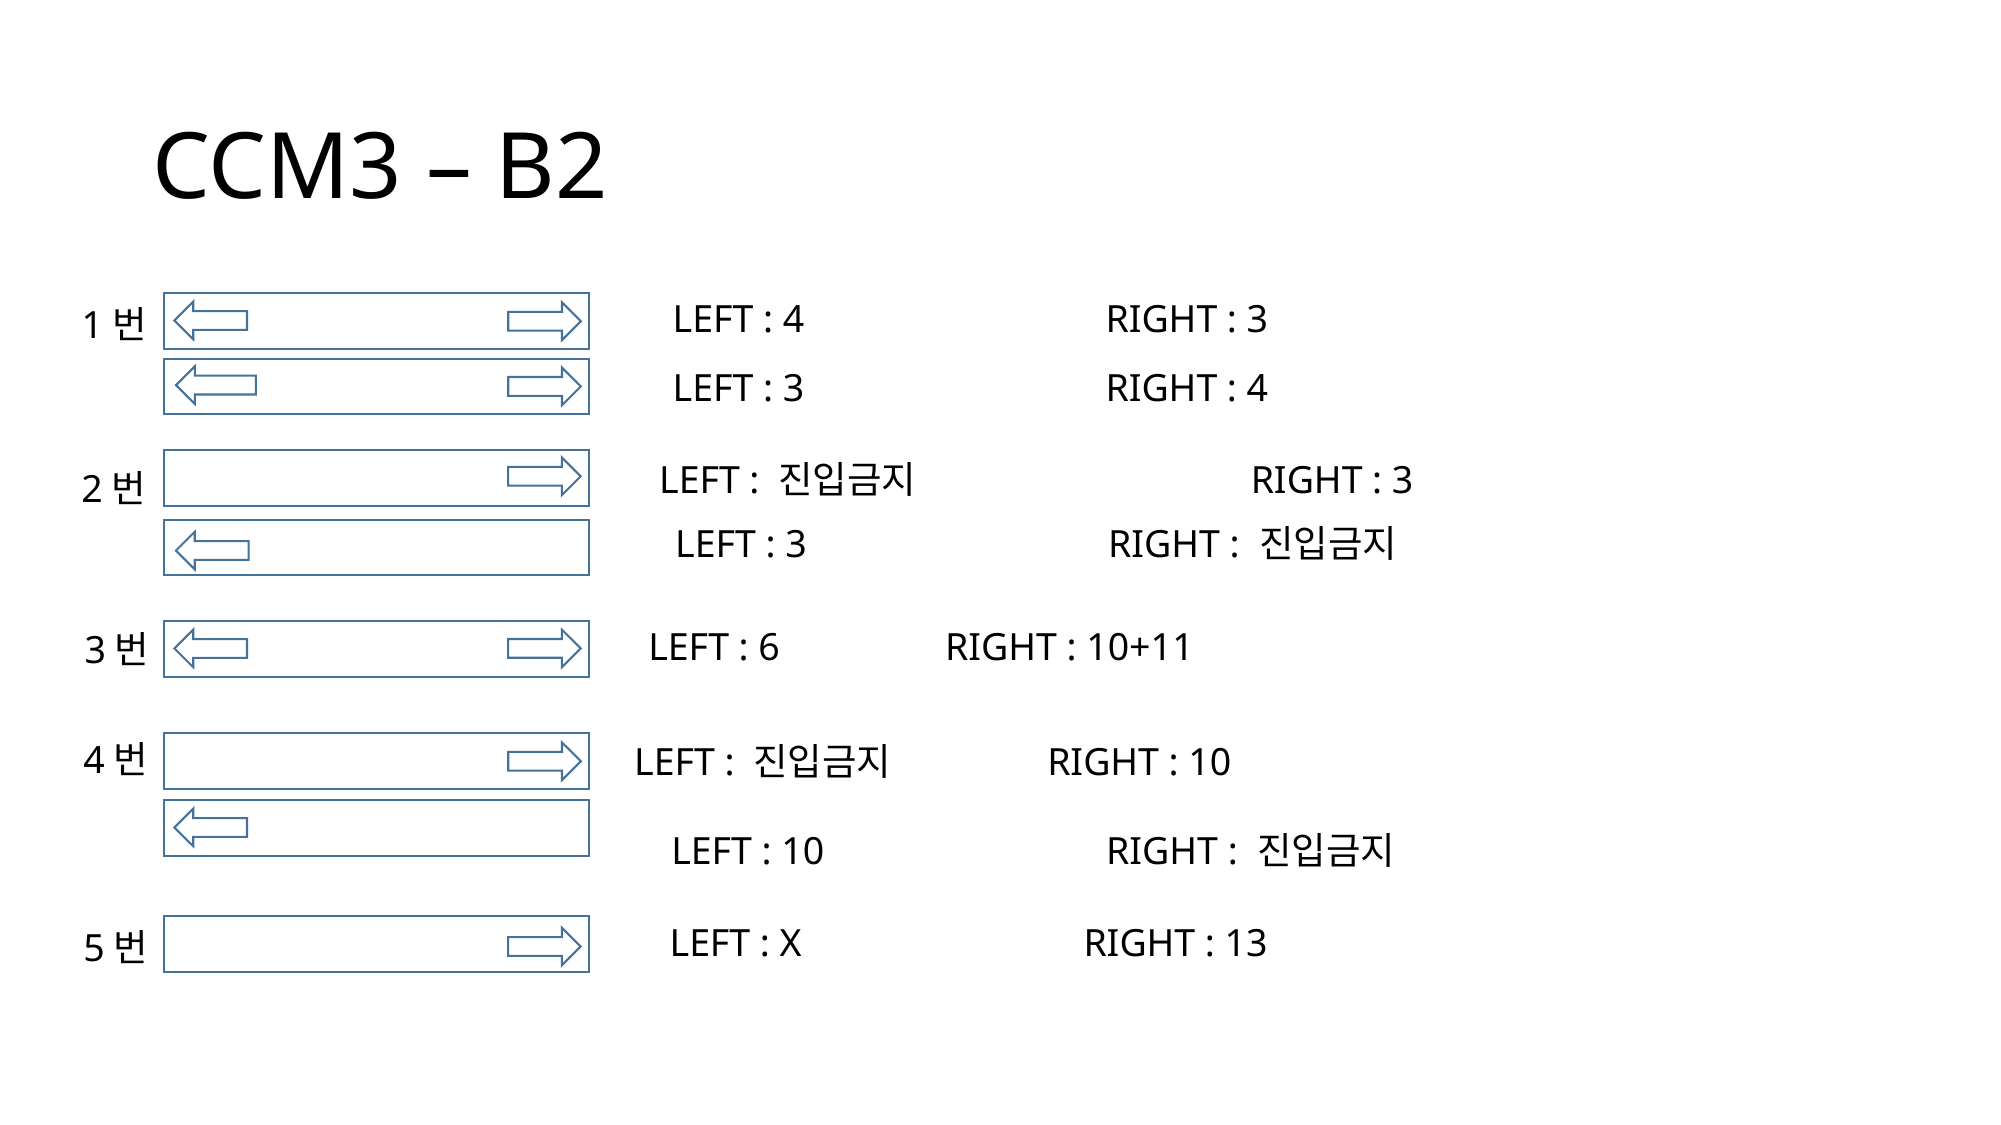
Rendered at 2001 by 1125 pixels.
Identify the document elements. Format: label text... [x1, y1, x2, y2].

text_box [165, 620, 590, 678]
text_box [163, 292, 590, 350]
text_box LEFT : 10 RIGHT : 진입금지 [656, 819, 1411, 880]
text_box [172, 806, 249, 849]
text_box [163, 358, 590, 415]
text_box [172, 627, 249, 670]
text_box [172, 299, 249, 342]
text_box 5번 [68, 916, 163, 976]
text_box [174, 363, 257, 407]
text_box LEFT : 3 RIGHT : 4 [657, 356, 1285, 416]
text_box [507, 740, 583, 783]
text_box [163, 915, 590, 973]
text_box 2번 [66, 457, 162, 518]
text_box [507, 299, 583, 343]
text_box LEFT : 진입금지 RIGHT : 10 [619, 730, 1247, 791]
text_box LEFT : X RIGHT : 13 [654, 911, 1284, 971]
text_box 1번 [66, 293, 162, 354]
text_box LEFT : 4 RIGHT : 3 [657, 288, 1285, 348]
text_box [507, 627, 583, 670]
text_box LEFT : 6 RIGHT : 10+11 [633, 615, 1210, 675]
text_box [174, 529, 250, 572]
text_box [163, 449, 590, 507]
text_box 3번 [69, 618, 165, 679]
text_box [163, 519, 590, 576]
text_box LEFT : 진입금지 RIGHT : 3 [644, 448, 1429, 509]
text_box [507, 455, 583, 498]
text_box [163, 799, 590, 857]
text_box [507, 365, 583, 408]
text_box 4번 [68, 728, 163, 789]
title CCM3 – B2 [137, 59, 1863, 278]
text_box LEFT : 3 RIGHT : 진입금지 [660, 512, 1413, 573]
text_box [163, 732, 590, 790]
text_box [507, 925, 583, 968]
